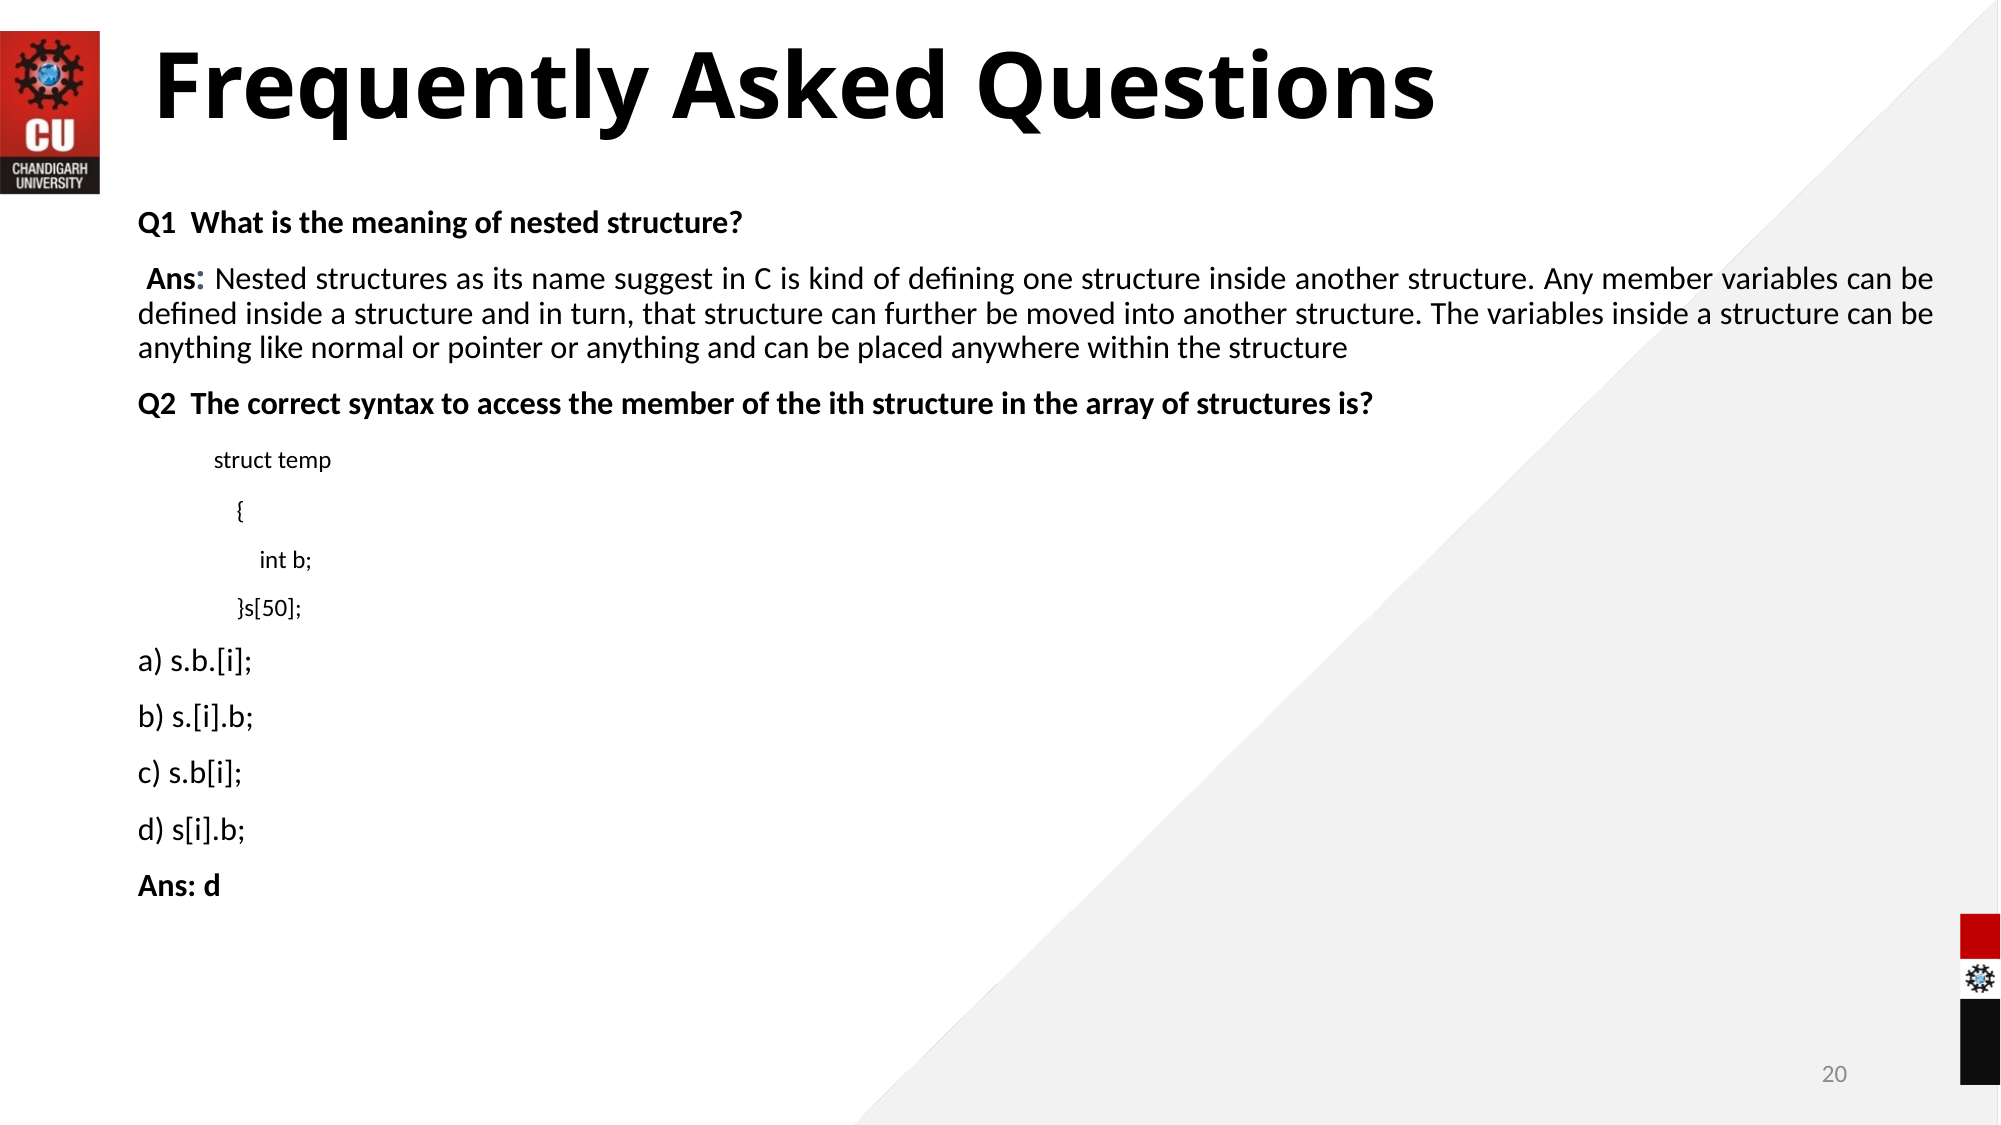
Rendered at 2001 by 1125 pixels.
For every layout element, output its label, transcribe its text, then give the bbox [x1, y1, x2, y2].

list Q1 What is the meaning of nested structure? Ans: Nested structures as its name suggest in C is kind of defining one structure inside another structure. Any member variables can be defined inside a structure and in turn, that structure can further be moved into another structure. The variables inside a structure can be anything like normal or pointer or anything and can be placed anywhere within the structure Q2 The correct syntax to access the member of the ith structure in the array of structures is? struct temp { int b; }s[50]; a) s.b.[i]; b) s.[i].b; c) s.b[i]; d) s[i].b; Ans: d [122, 197, 1950, 916]
slide_number 20 [1412, 1042, 1863, 1103]
picture [0, 0, 2001, 1125]
title Frequently Asked Questions [137, 0, 1863, 197]
